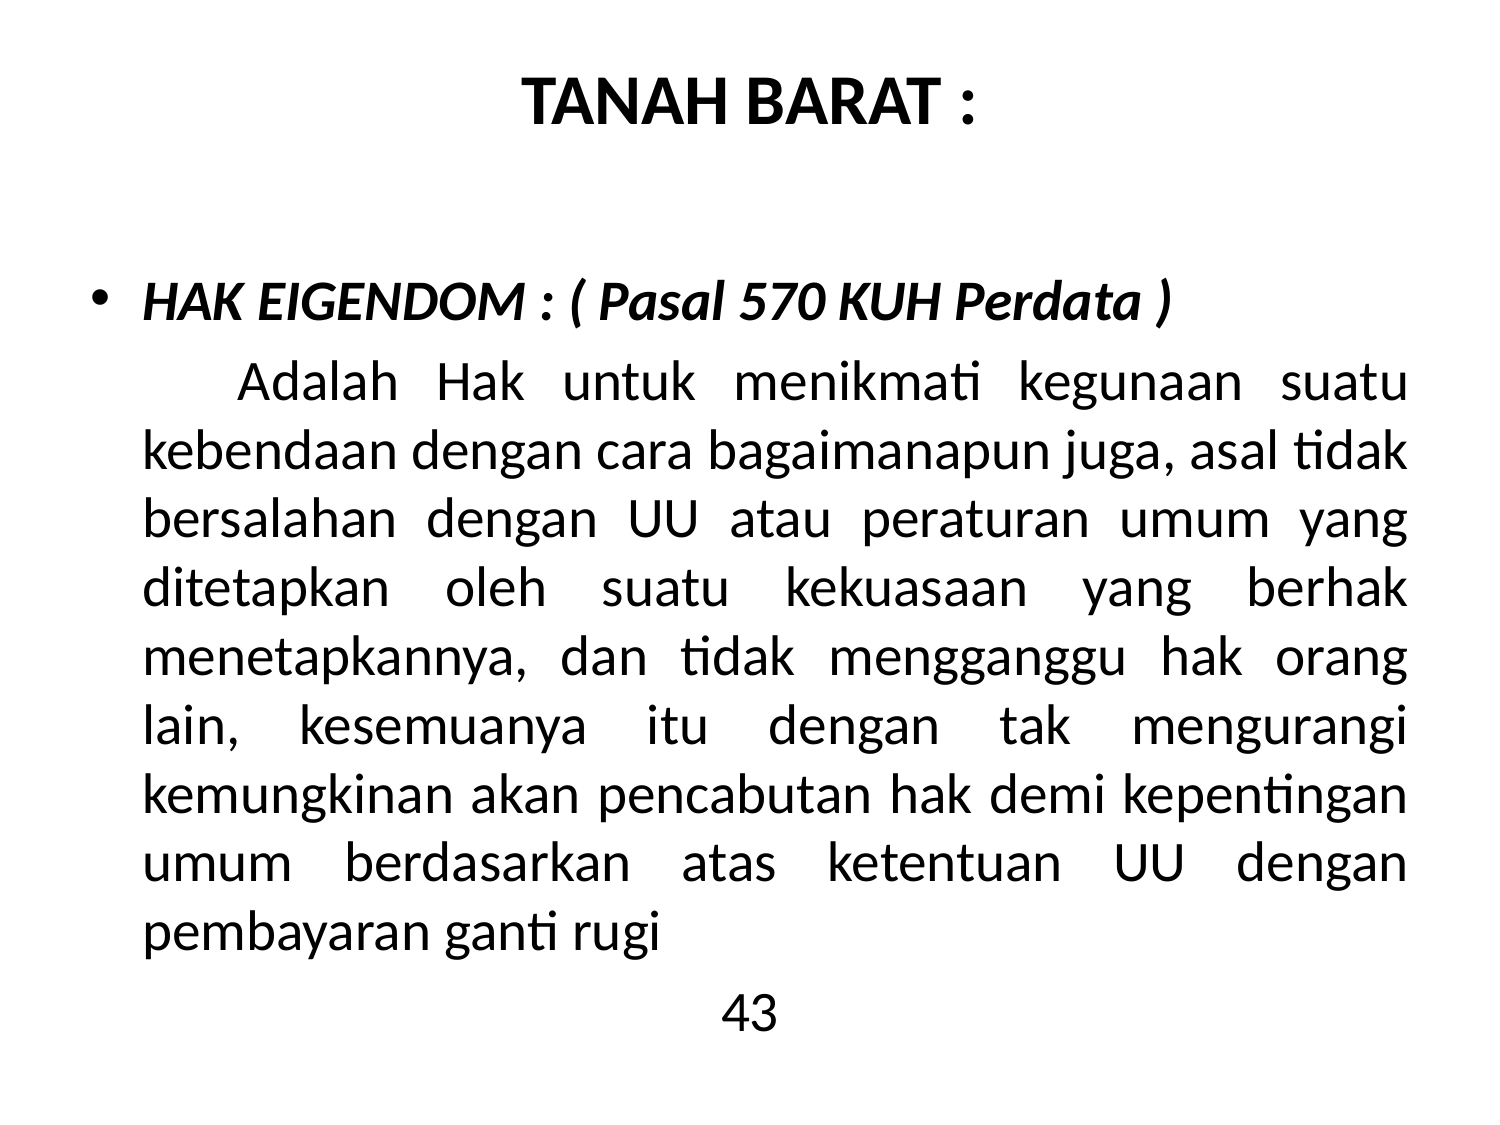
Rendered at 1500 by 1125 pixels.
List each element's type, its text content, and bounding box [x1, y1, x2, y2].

list HAK EIGENDOM : ( Pasal 570 KUH Perdata ) Adalah Hak untuk menikmati kegunaan suatu kebendaan dengan cara bagaimanapun juga, asal tidak bersalahan dengan UU atau peraturan umum yang ditetapkan oleh suatu kekuasaan yang berhak menetapkannya, dan tidak mengganggu hak orang lain, kesemuanya itu dengan tak mengurangi kemungkinan akan pencabutan hak demi kepentingan umum berdasarkan atas ketentuan UU dengan pembayaran ganti rugi 43 [75, 174, 1425, 1050]
title TANAH BARAT : [75, 45, 1425, 174]
